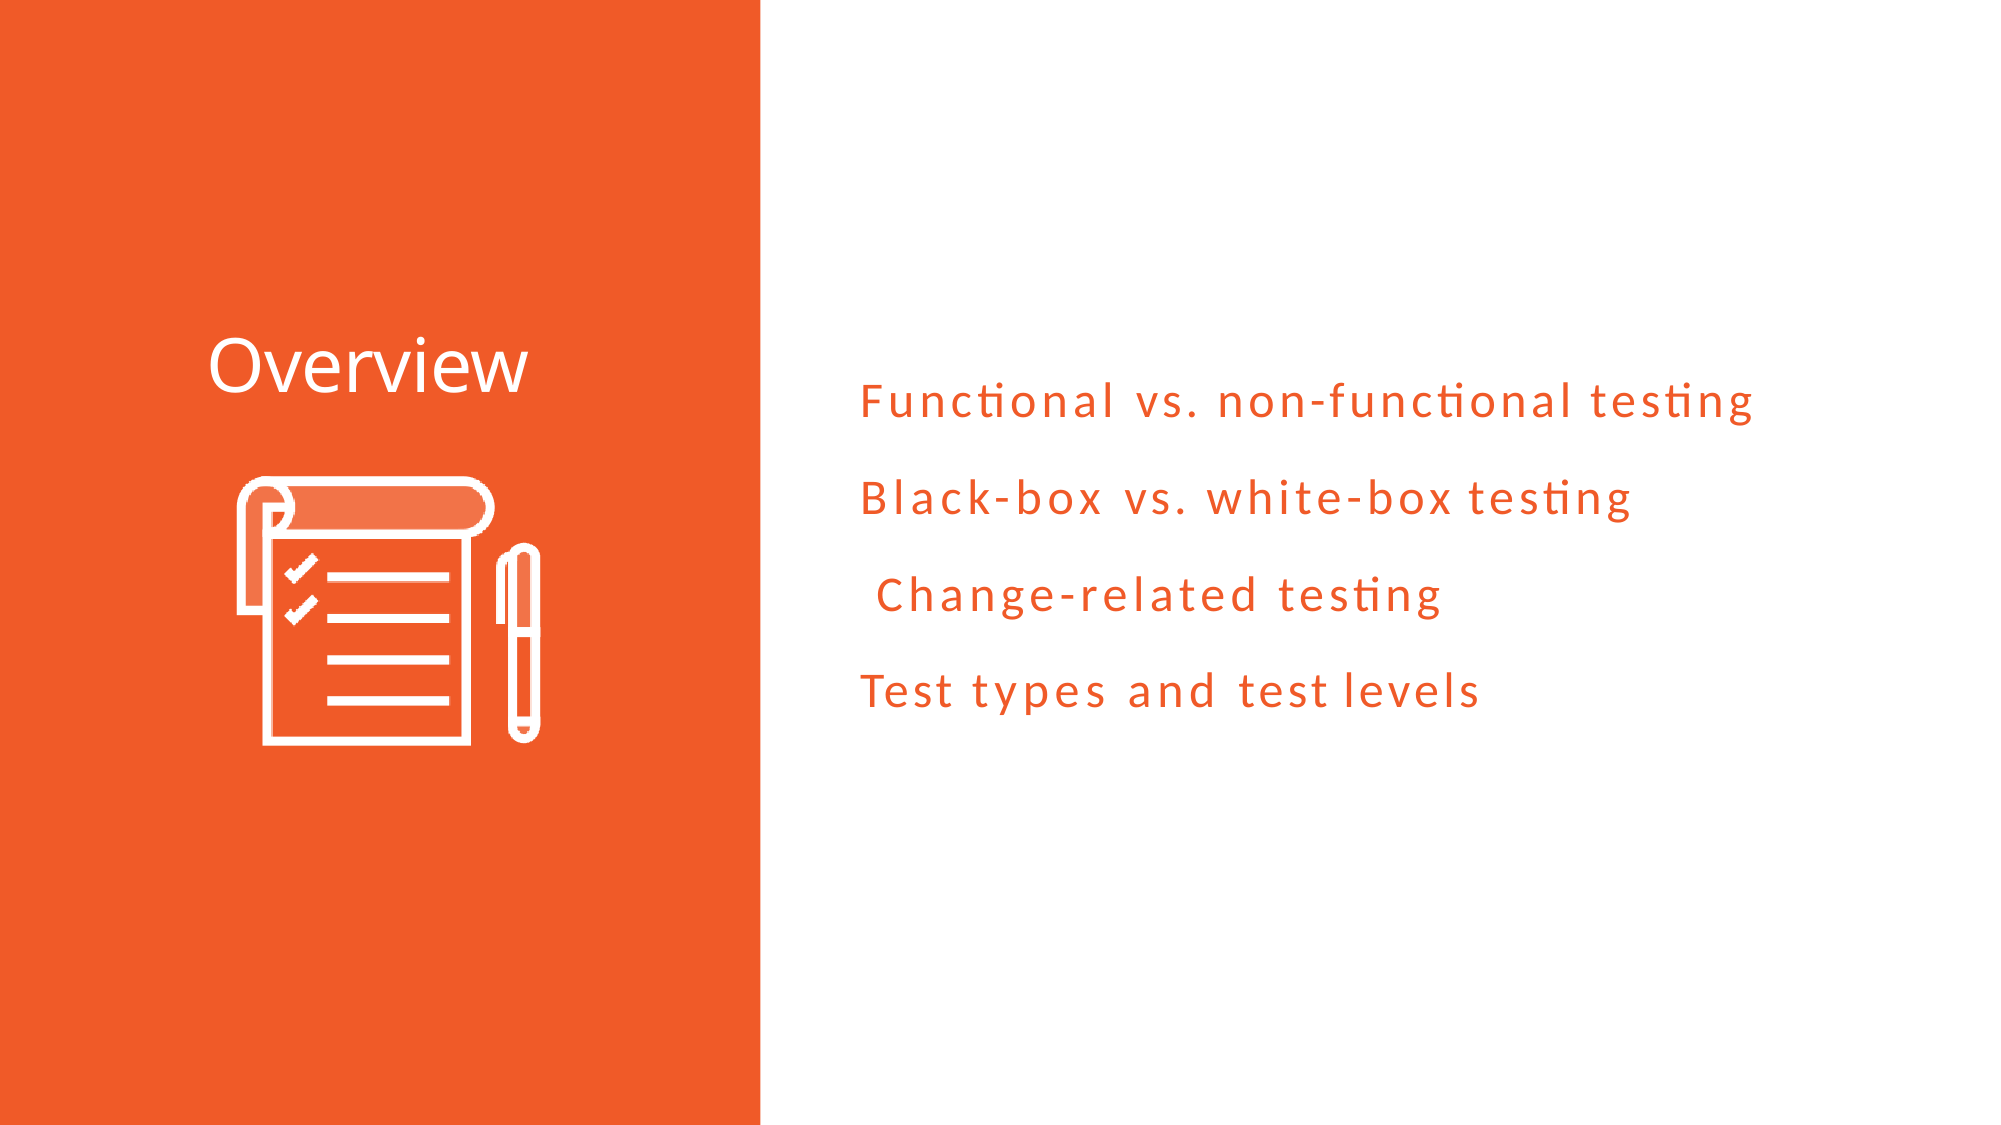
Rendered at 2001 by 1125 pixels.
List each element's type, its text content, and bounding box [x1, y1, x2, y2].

text_box [0, 0, 761, 1125]
text_box Functional vs. non-functional testing Black-box vs. white-box testing Change-related testing Test types and test levels [857, 364, 1782, 718]
title Overview [204, 314, 557, 505]
